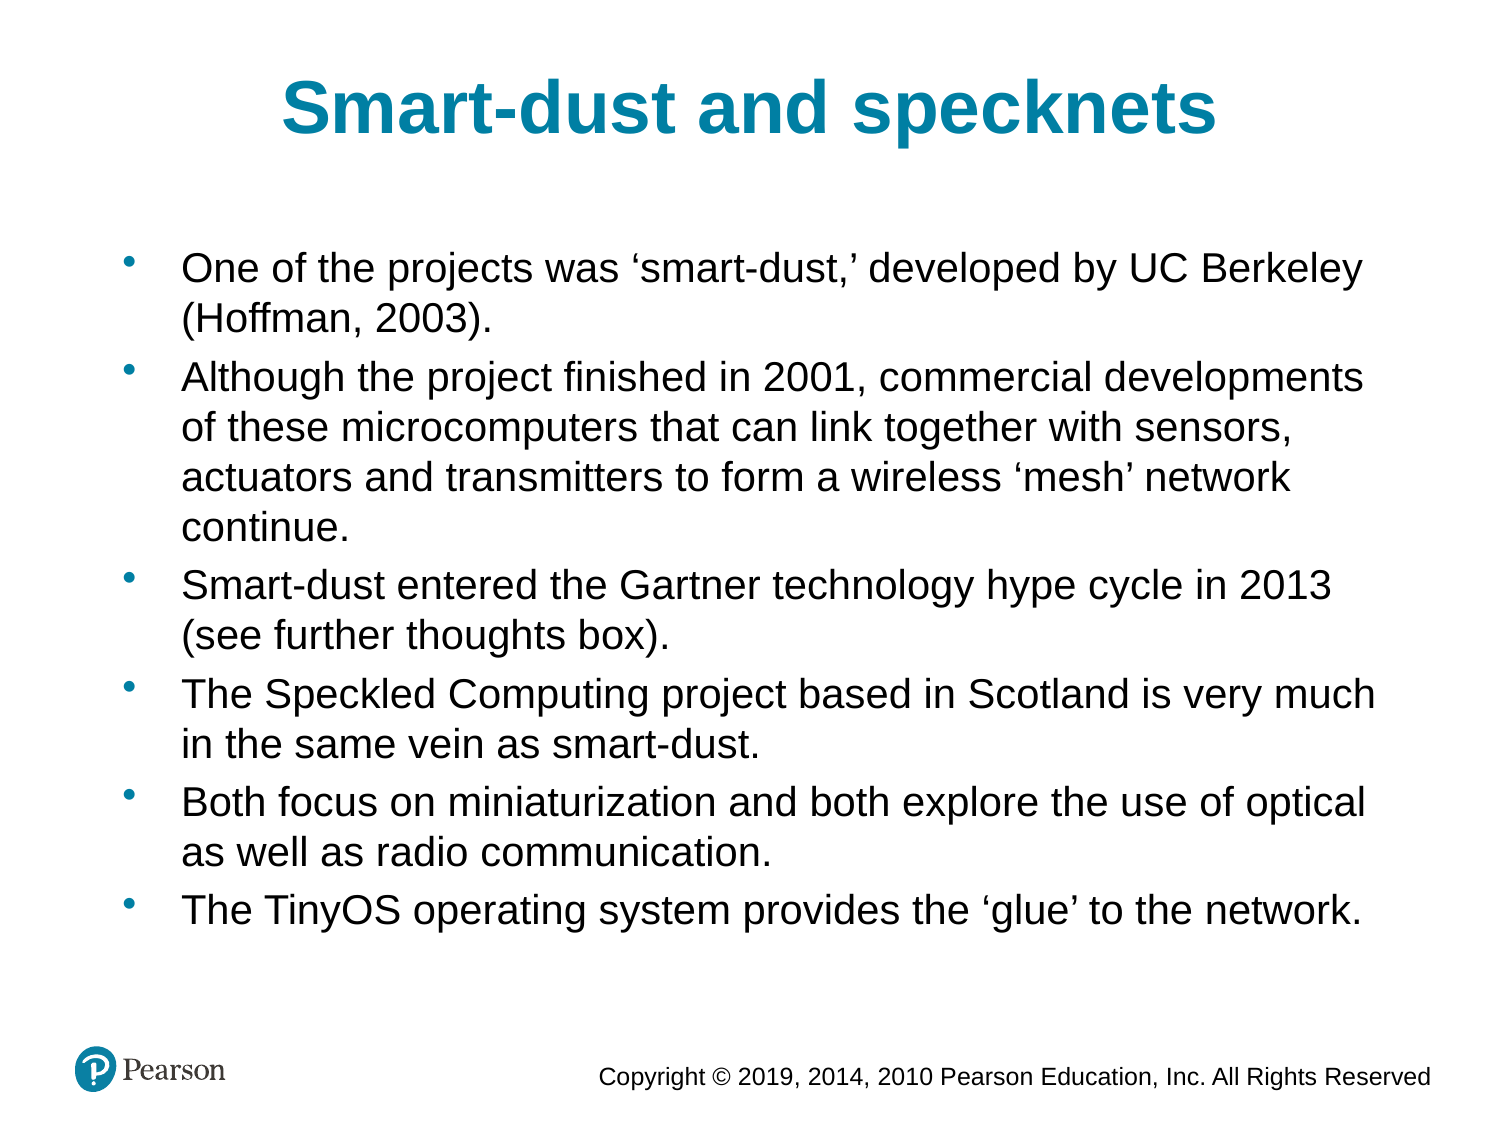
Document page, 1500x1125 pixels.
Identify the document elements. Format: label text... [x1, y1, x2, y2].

title Smart-dust and specknets [103, 50, 1397, 156]
list One of the projects was ‘smart-dust,’ developed by UC Berkeley (Hoffman, 2003). Although the project finished in 2001, commercial developments of these microcomputers that can link together with sensors, actuators and transmitters to form a wireless ‘mesh’ network continue. Smart-dust entered the Gartner technology hype cycle in 2013 (see further thoughts box). The Speckled Computing project based in Scotland is very much in the same vein as smart-dust. Both focus on miniaturization and both explore the use of optical as well as radio communication. The TinyOS operating system provides the ‘glue’ to the network. [107, 233, 1402, 948]
